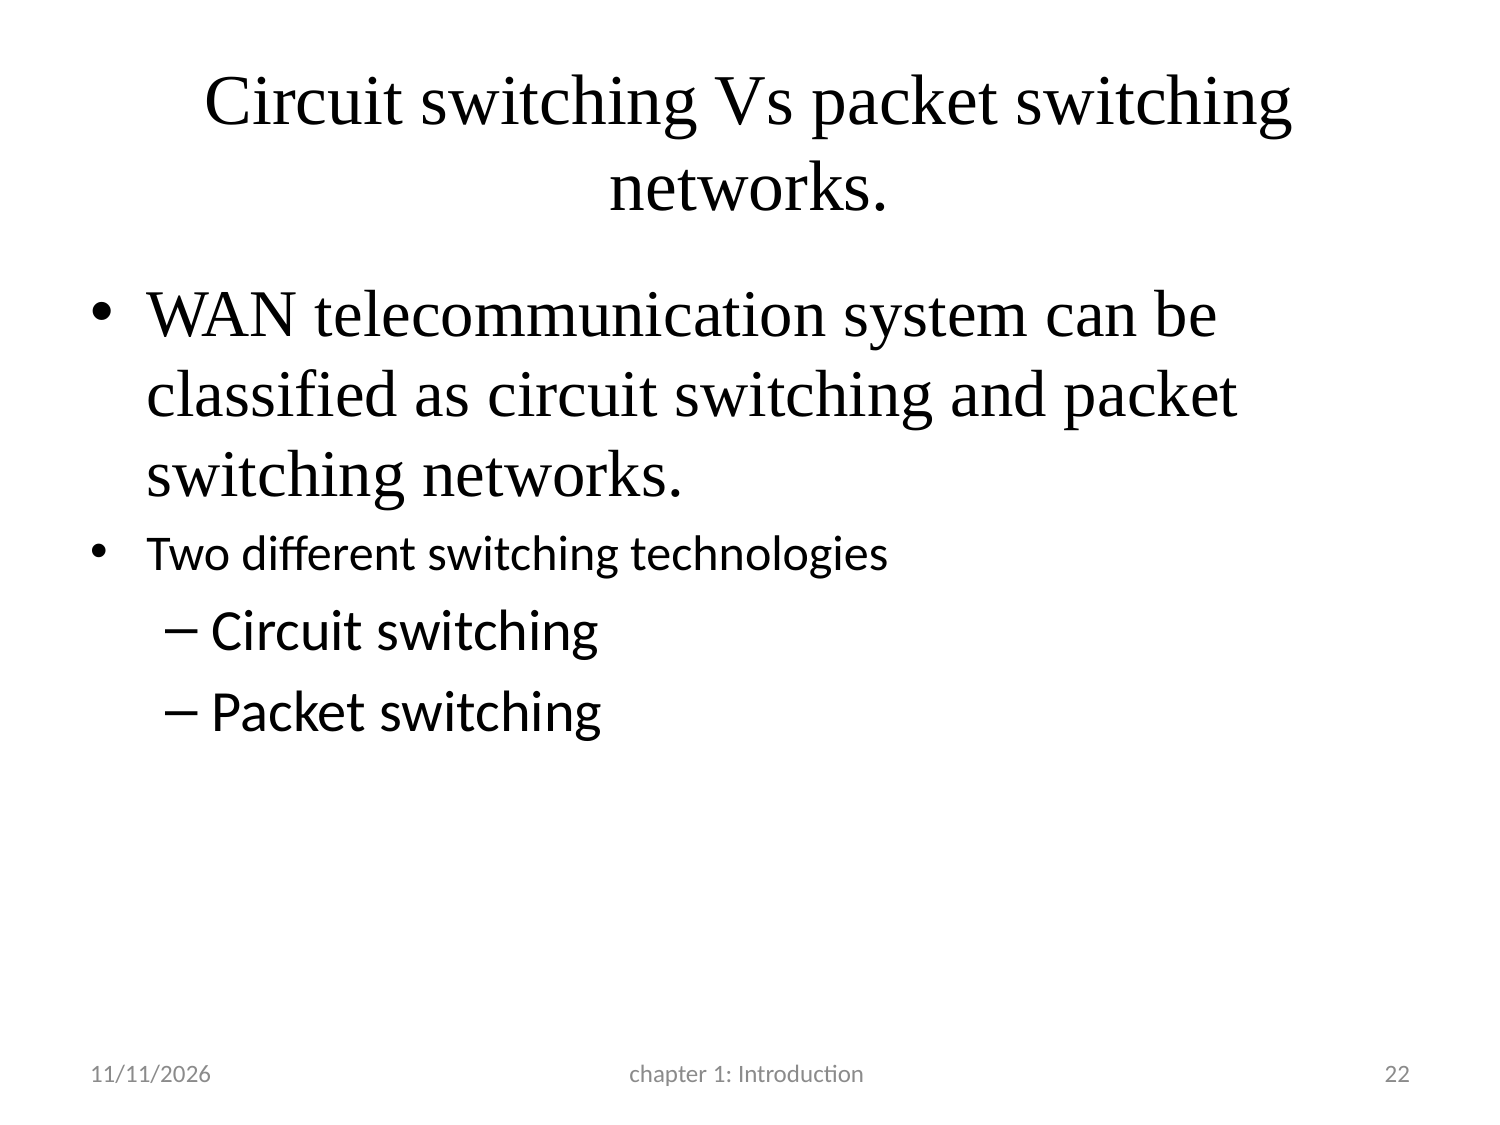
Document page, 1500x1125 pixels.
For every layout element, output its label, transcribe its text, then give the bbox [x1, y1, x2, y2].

title Circuit switching Vs packet switching networks. [75, 45, 1425, 233]
list WAN telecommunication system can be classified as circuit switching and packet switching networks. Two different switching technologies Circuit switching Packet switching [75, 262, 1425, 1005]
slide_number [75, 1042, 425, 1103]
slide_number 22 [1074, 1042, 1425, 1103]
footer chapter 1: Introduction [512, 1042, 988, 1103]
